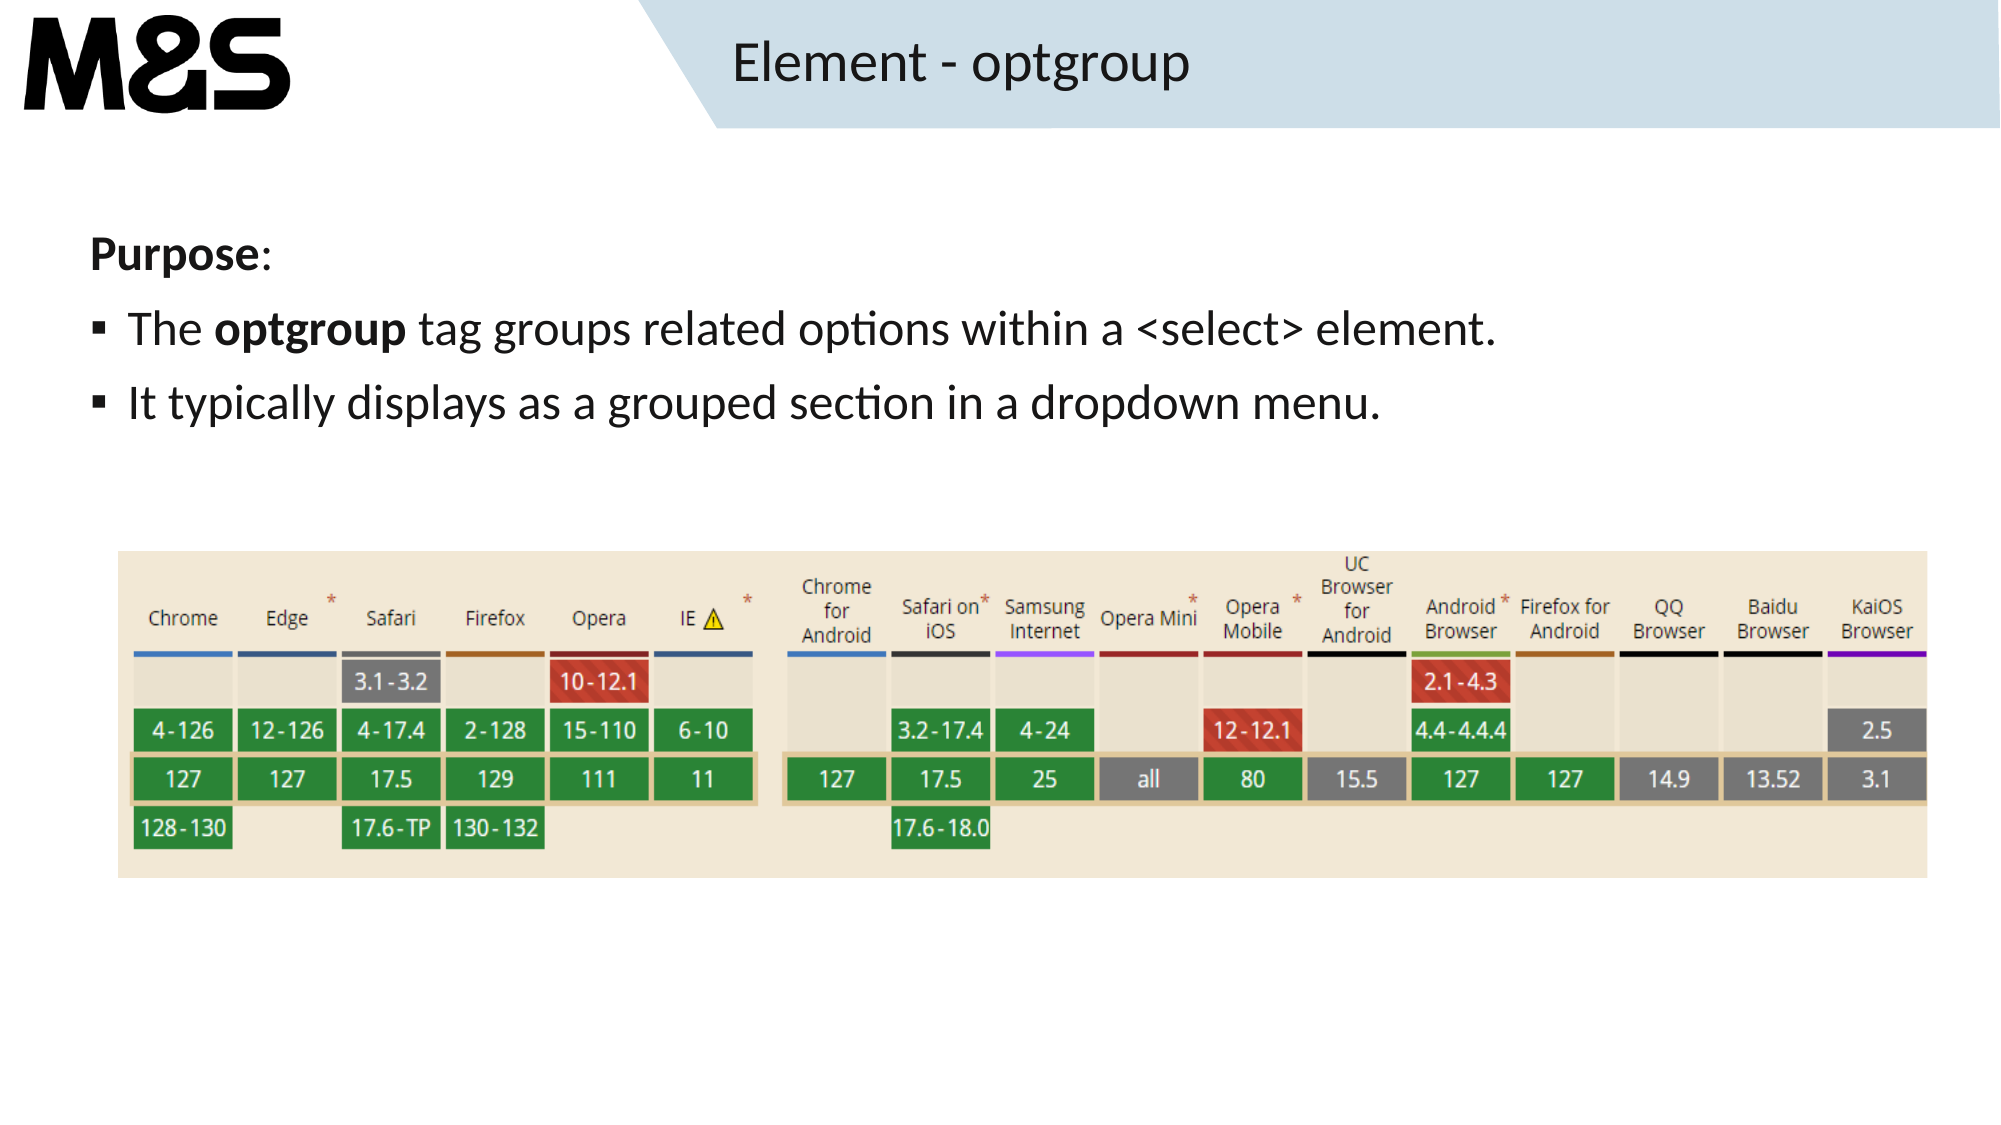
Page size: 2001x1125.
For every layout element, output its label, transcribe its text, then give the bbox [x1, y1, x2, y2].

title Element - optgroup [716, 0, 2000, 127]
picture [117, 551, 1928, 878]
picture [17, 10, 294, 119]
list Purpose: The optgroup tag groups related options within a <select> element. It typically displays as a grouped section in a dropdown menu. [0, 143, 2000, 1125]
